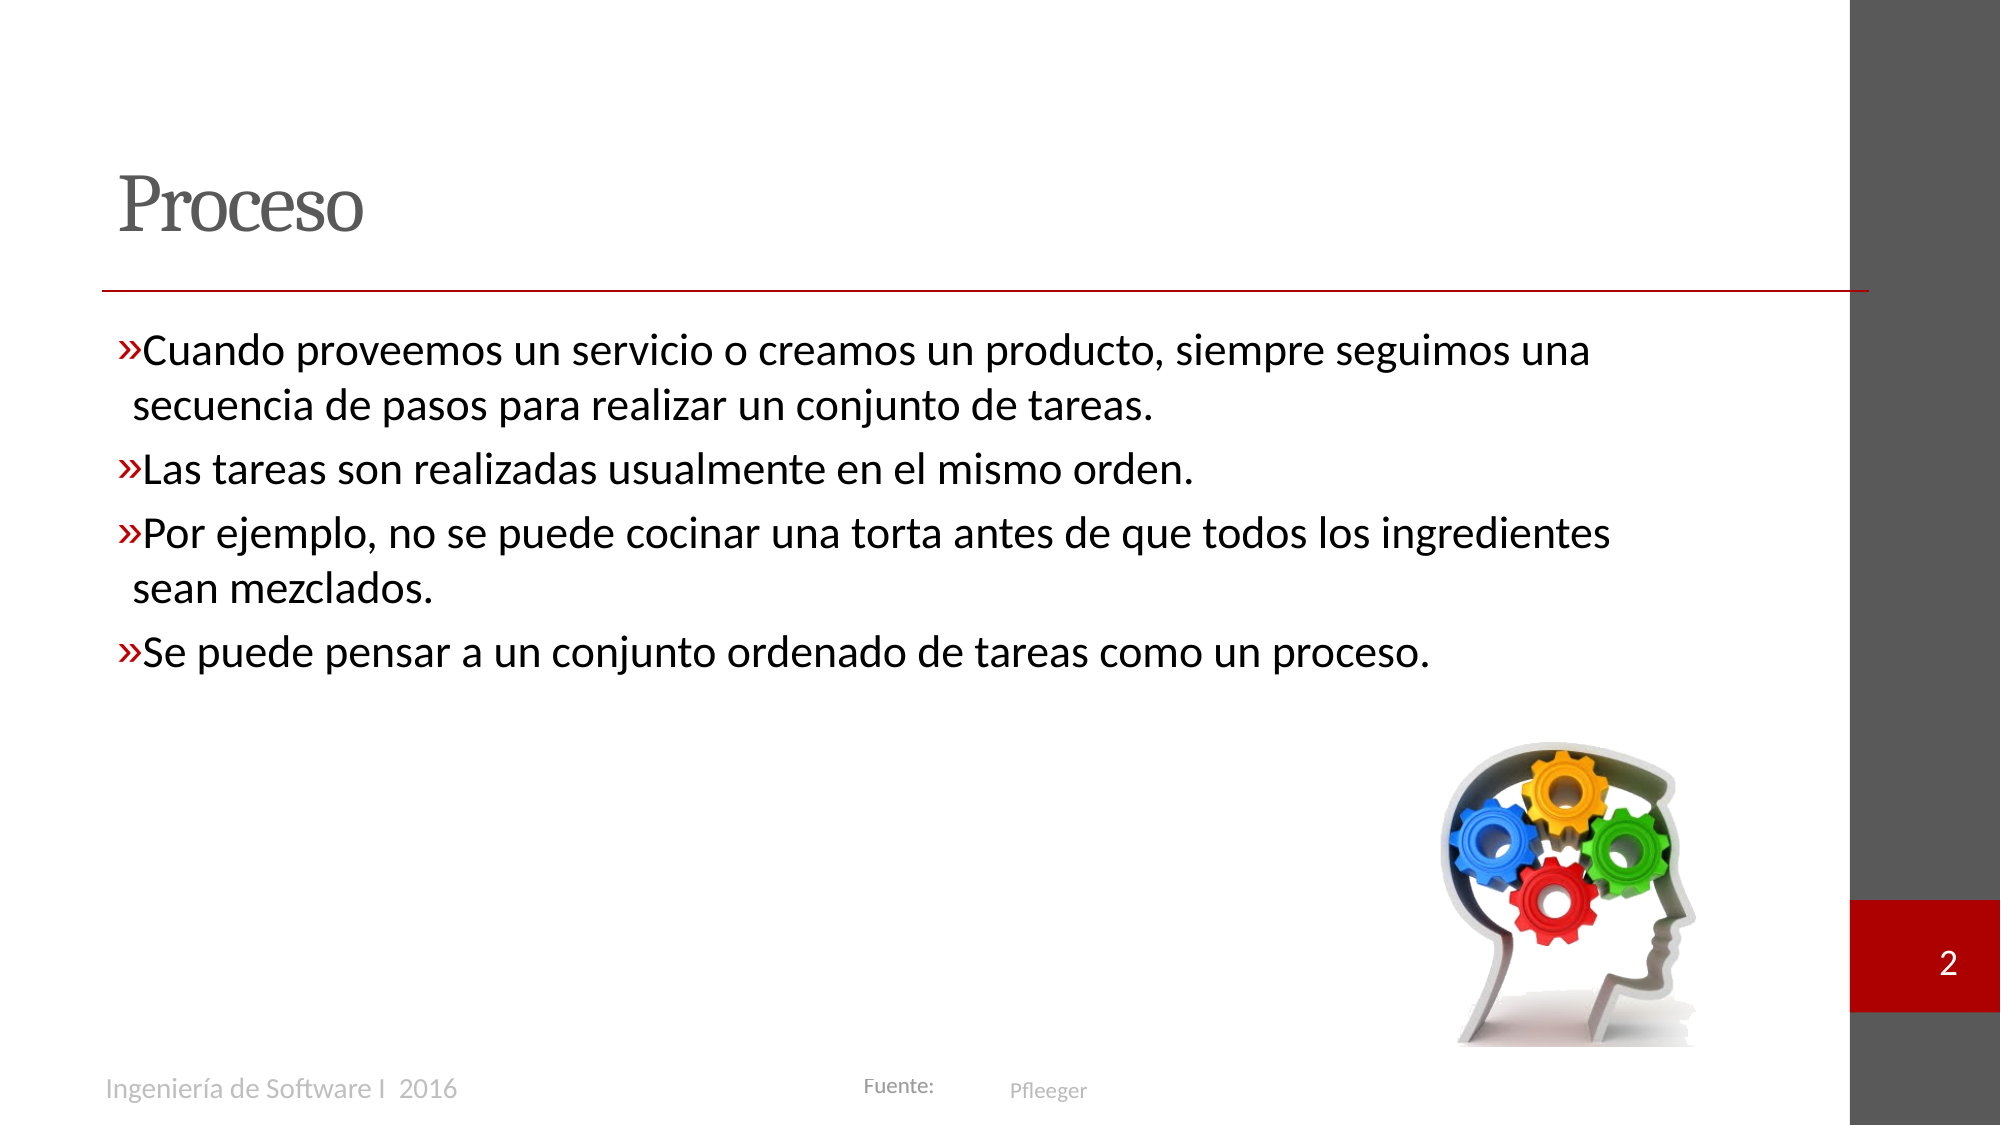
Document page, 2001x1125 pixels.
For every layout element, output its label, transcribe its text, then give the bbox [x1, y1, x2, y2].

list Cuando proveemos un servicio o creamos un producto, siempre seguimos una secuencia de pasos para realizar un conjunto de tareas. Las tareas son realizadas usualmente en el mismo orden. Por ejemplo, no se puede cocinar una torta antes de que todos los ingredientes sean mezclados. Se puede pensar a un conjunto ordenado de tareas como un proceso. [102, 312, 1709, 1047]
picture [1435, 734, 1710, 1048]
slide_number 2 [1721, 873, 2000, 1049]
footer Ingeniería de Software I 2016 [27, 1063, 473, 1111]
list Pfleeger [976, 1067, 1332, 1118]
title Proceso [102, 105, 1870, 291]
